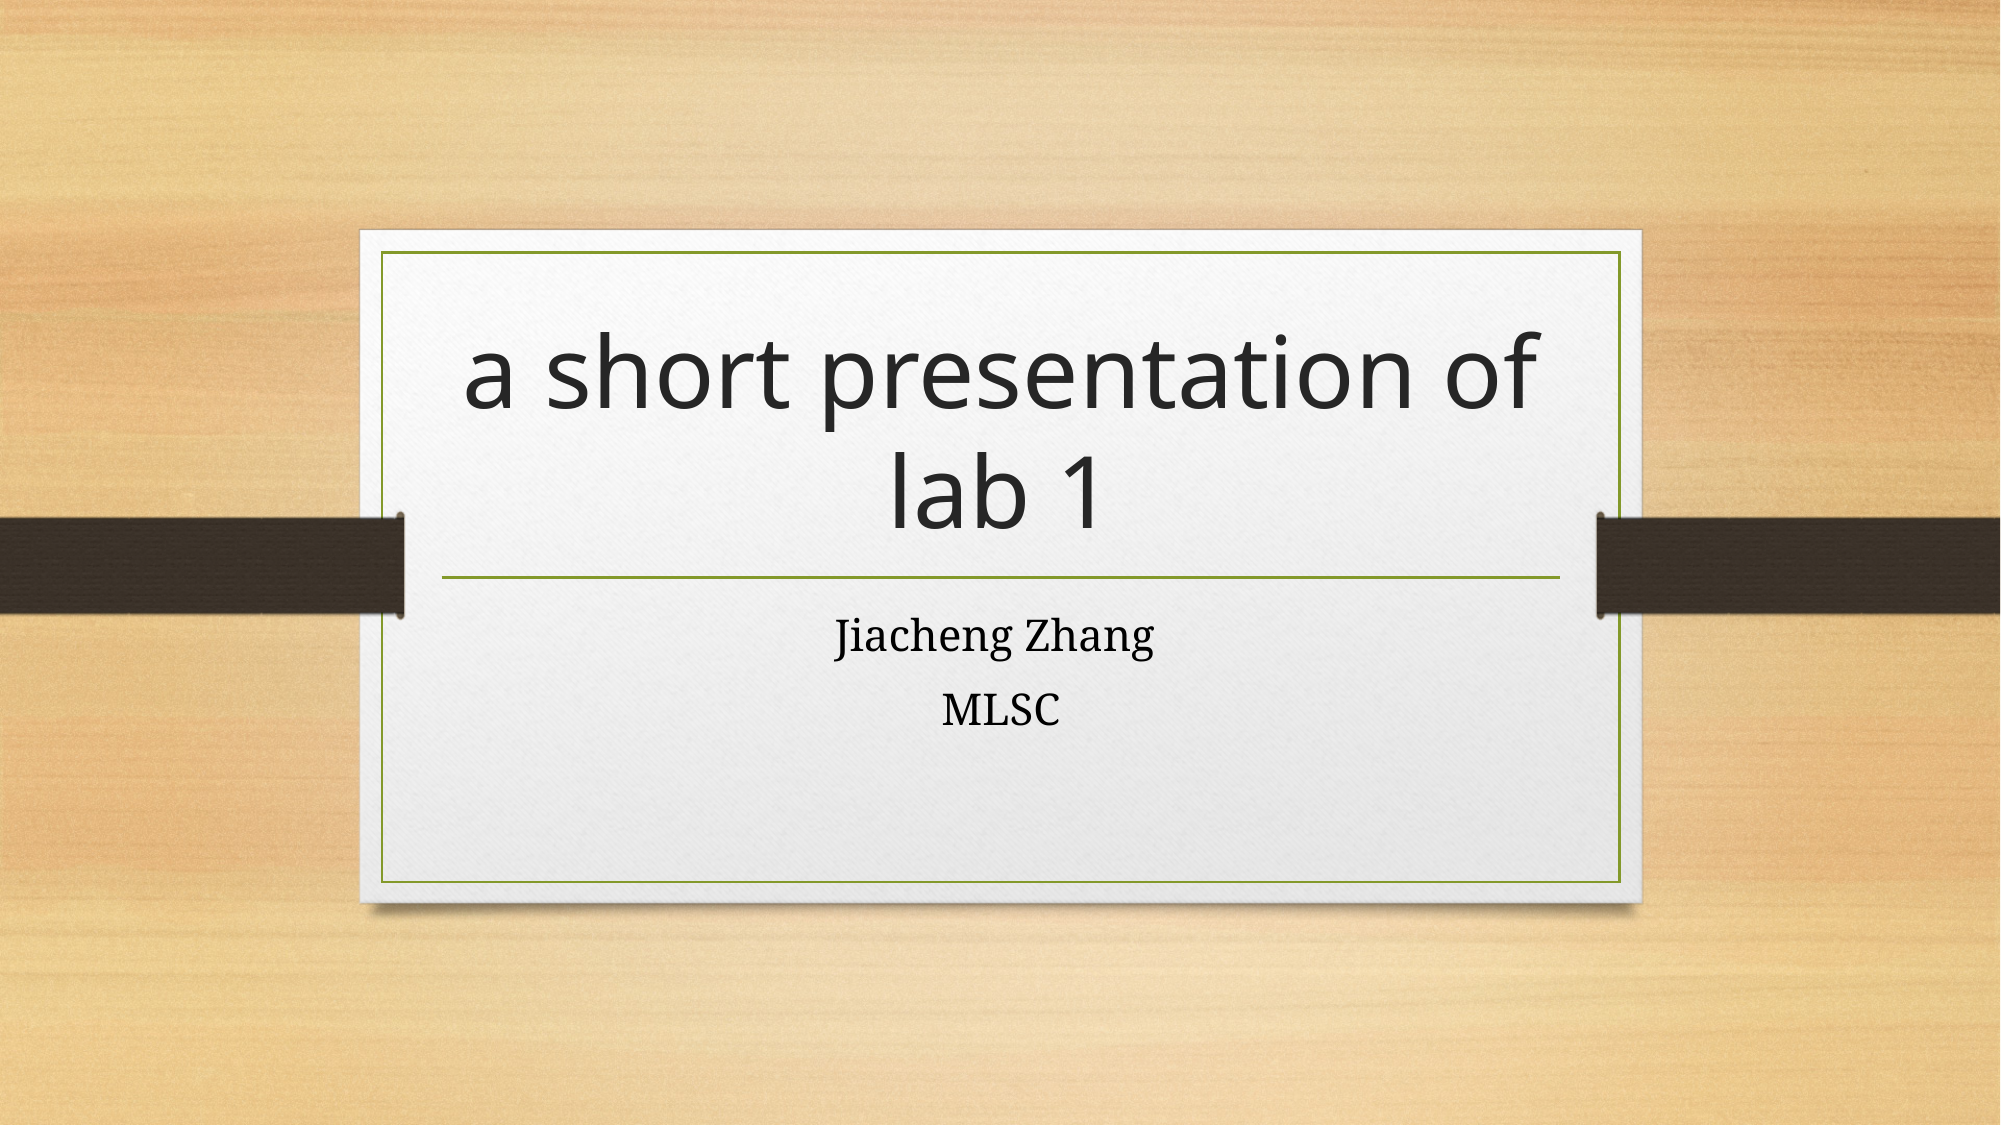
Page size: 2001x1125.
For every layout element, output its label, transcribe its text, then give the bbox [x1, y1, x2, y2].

picture [0, 0, 2001, 1125]
subtitle Jiacheng Zhang MLSC [441, 600, 1560, 817]
title a short presentation of lab 1 [441, 306, 1560, 556]
